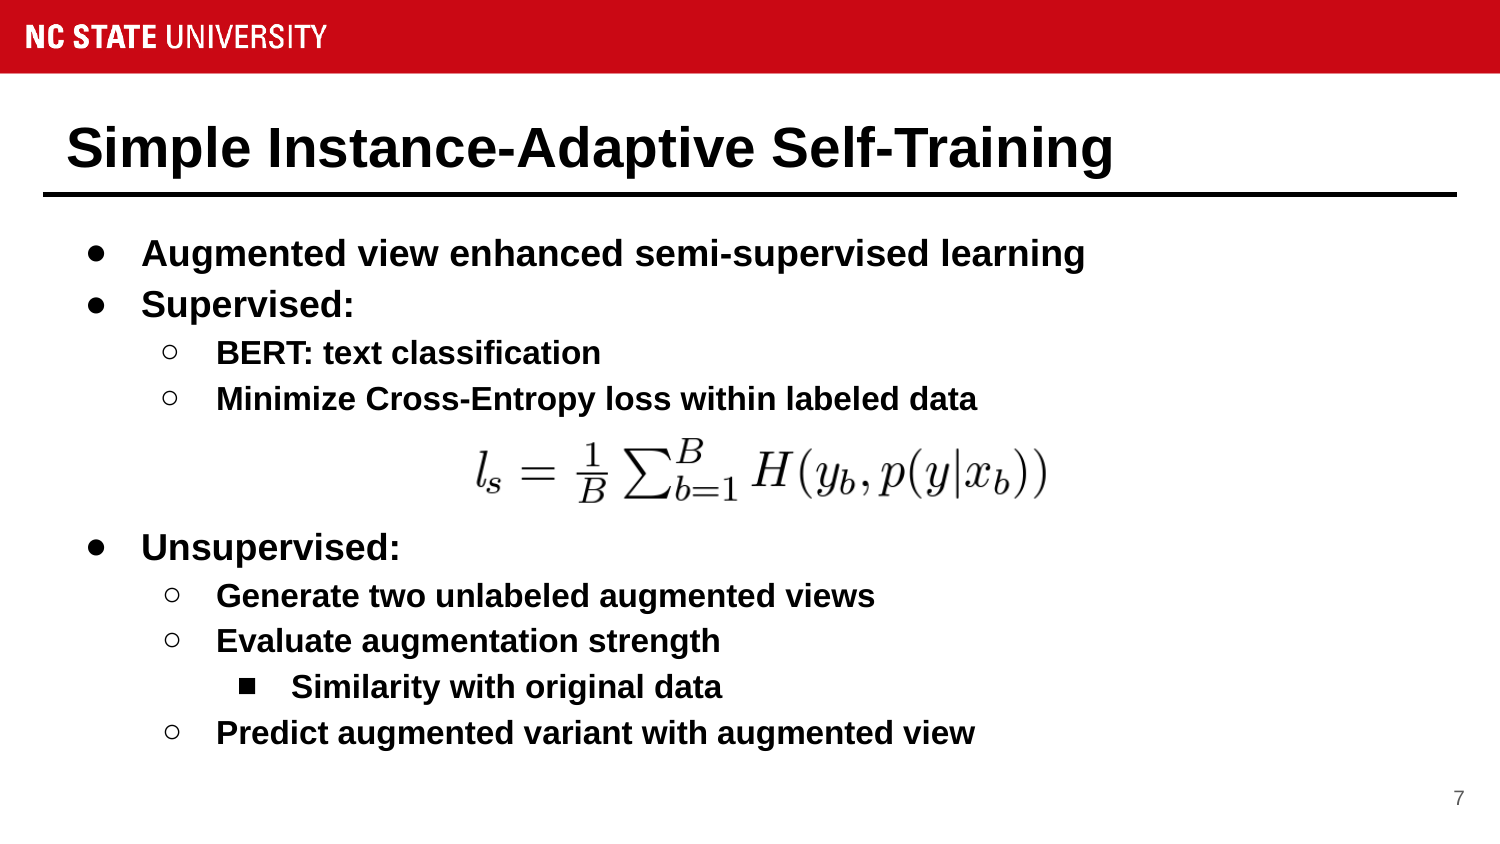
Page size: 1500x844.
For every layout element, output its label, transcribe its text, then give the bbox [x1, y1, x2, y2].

slide_number ‹#› [1389, 764, 1480, 830]
picture [465, 435, 1052, 509]
picture [0, 0, 1500, 74]
subtitle Simple Instance-Adaptive Self-Training [51, 85, 1231, 192]
subtitle Augmented view enhanced semi-supervised learning Supervised: BERT: text classification Minimize Cross-Entropy loss within labeled data Unsupervised: Generate two unlabeled augmented views Evaluate augmentation strength Similarity with original data Predict augmented variant with augmented view [51, 207, 1466, 819]
